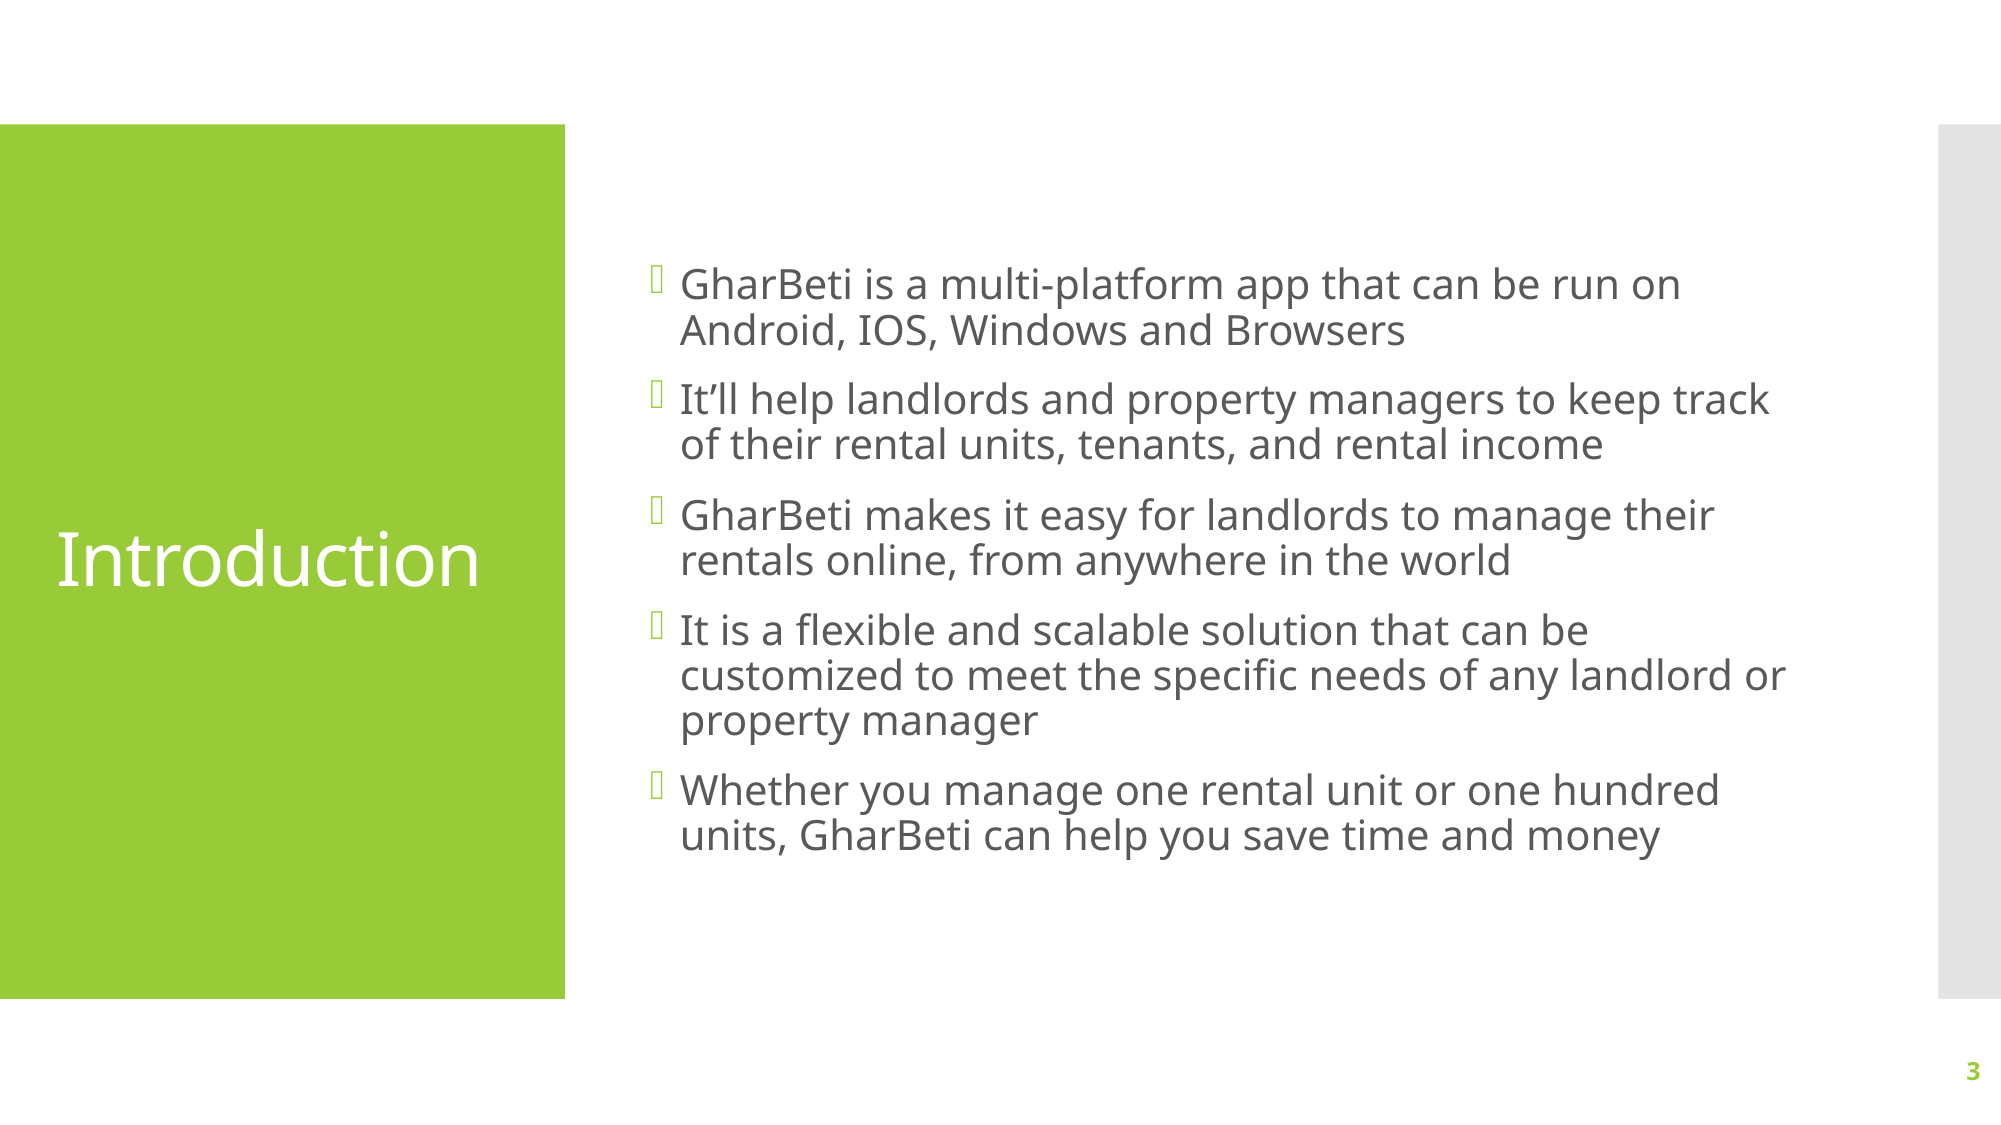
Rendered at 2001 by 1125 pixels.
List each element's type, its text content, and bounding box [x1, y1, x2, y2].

title Introduction [41, 184, 525, 940]
list GharBeti is a multi-platform app that can be run on Android, IOS, Windows and Browsers It’ll help landlords and property managers to keep track of their rental units, tenants, and rental income GharBeti makes it easy for landlords to manage their rentals online, from anywhere in the world It is a flexible and scalable solution that can be customized to meet the specific needs of any landlord or property manager Whether you manage one rental unit or one hundred units, GharBeti can help you save time and money [634, 141, 1835, 982]
slide_number 3 [1744, 1042, 1996, 1103]
